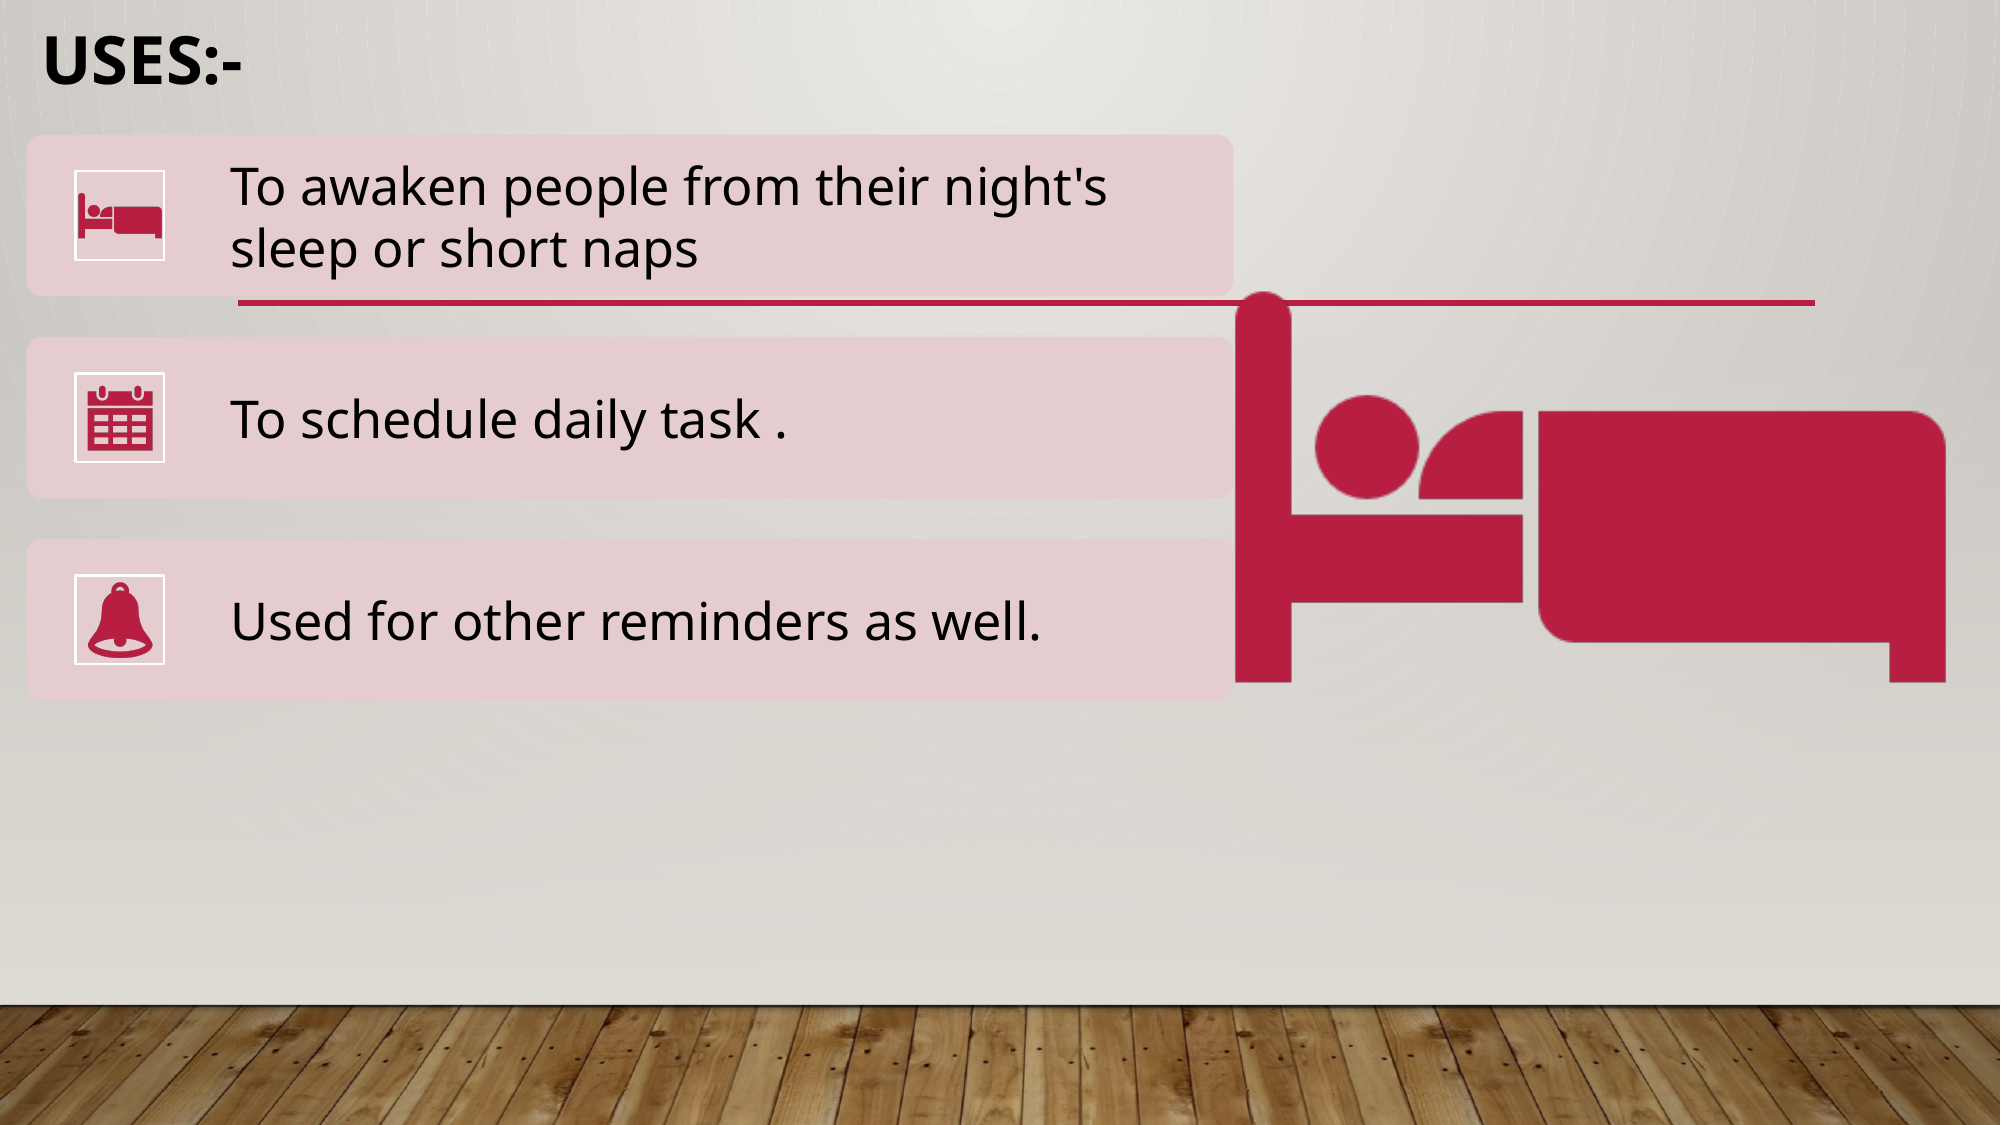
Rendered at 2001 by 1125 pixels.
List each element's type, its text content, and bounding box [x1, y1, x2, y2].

title USES:- [26, 19, 712, 134]
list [26, 134, 1208, 701]
picture [0, 1005, 2000, 1125]
picture [1208, 105, 1974, 871]
